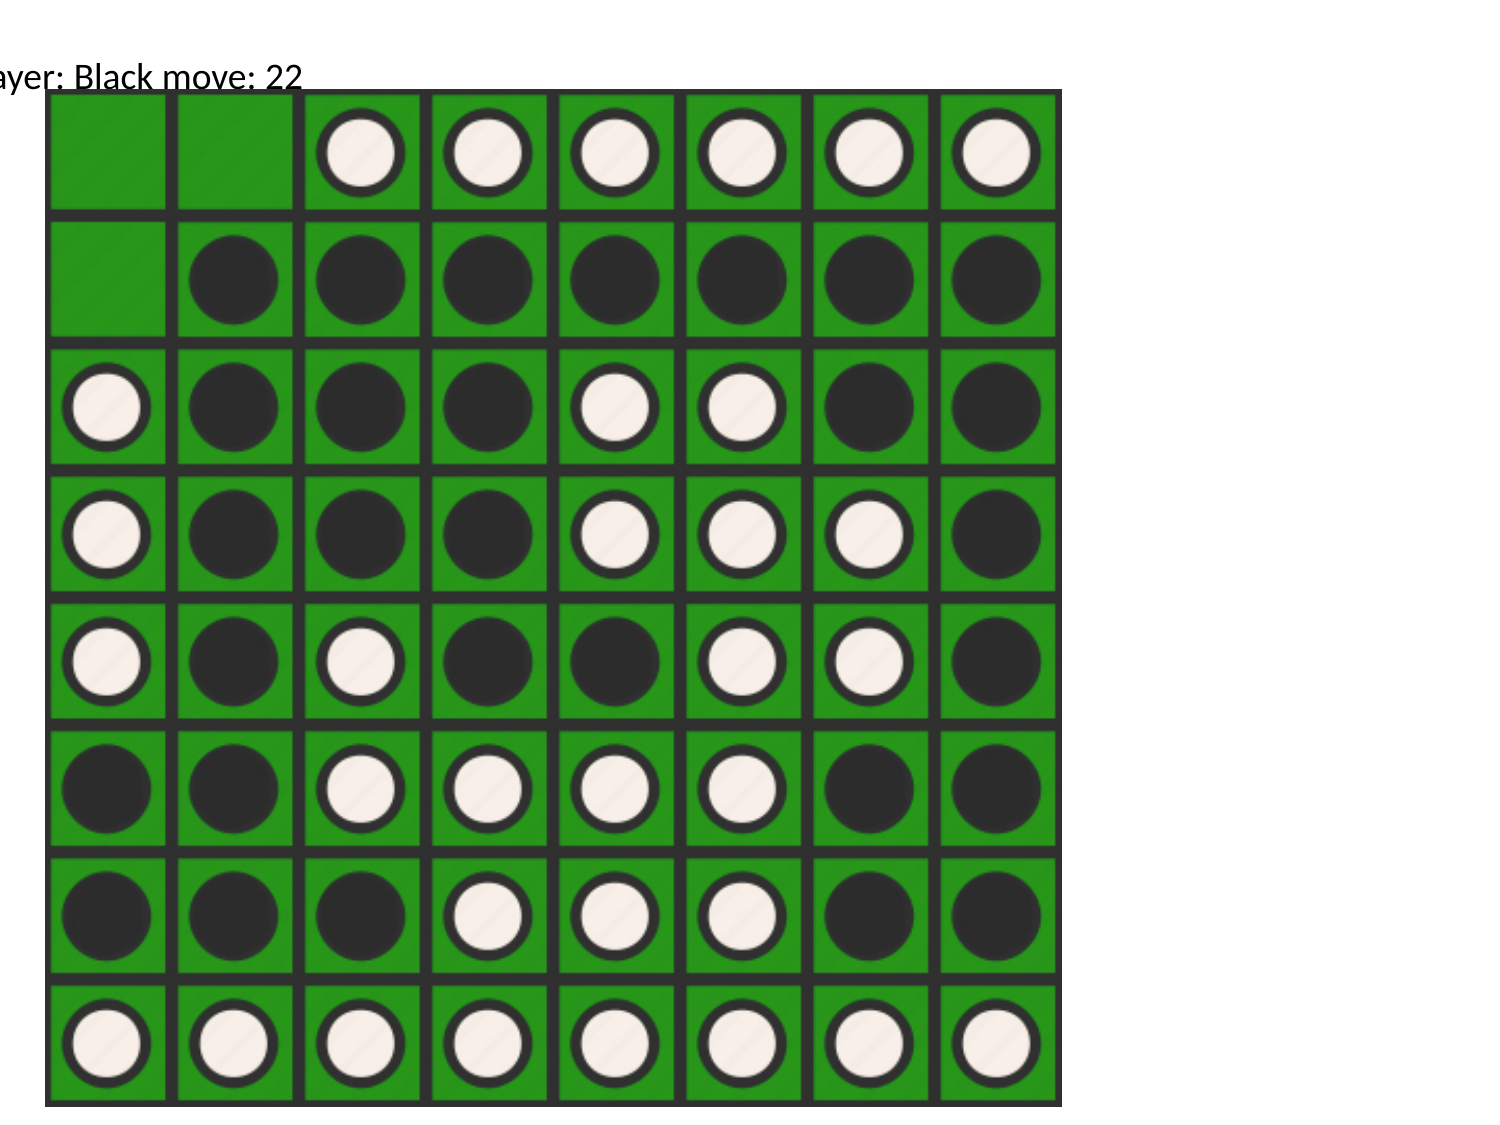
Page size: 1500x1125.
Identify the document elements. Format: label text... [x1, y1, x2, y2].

text_box turn: 57 player: Black move: 22 [0, 44, 319, 105]
picture [44, 89, 1062, 1107]
